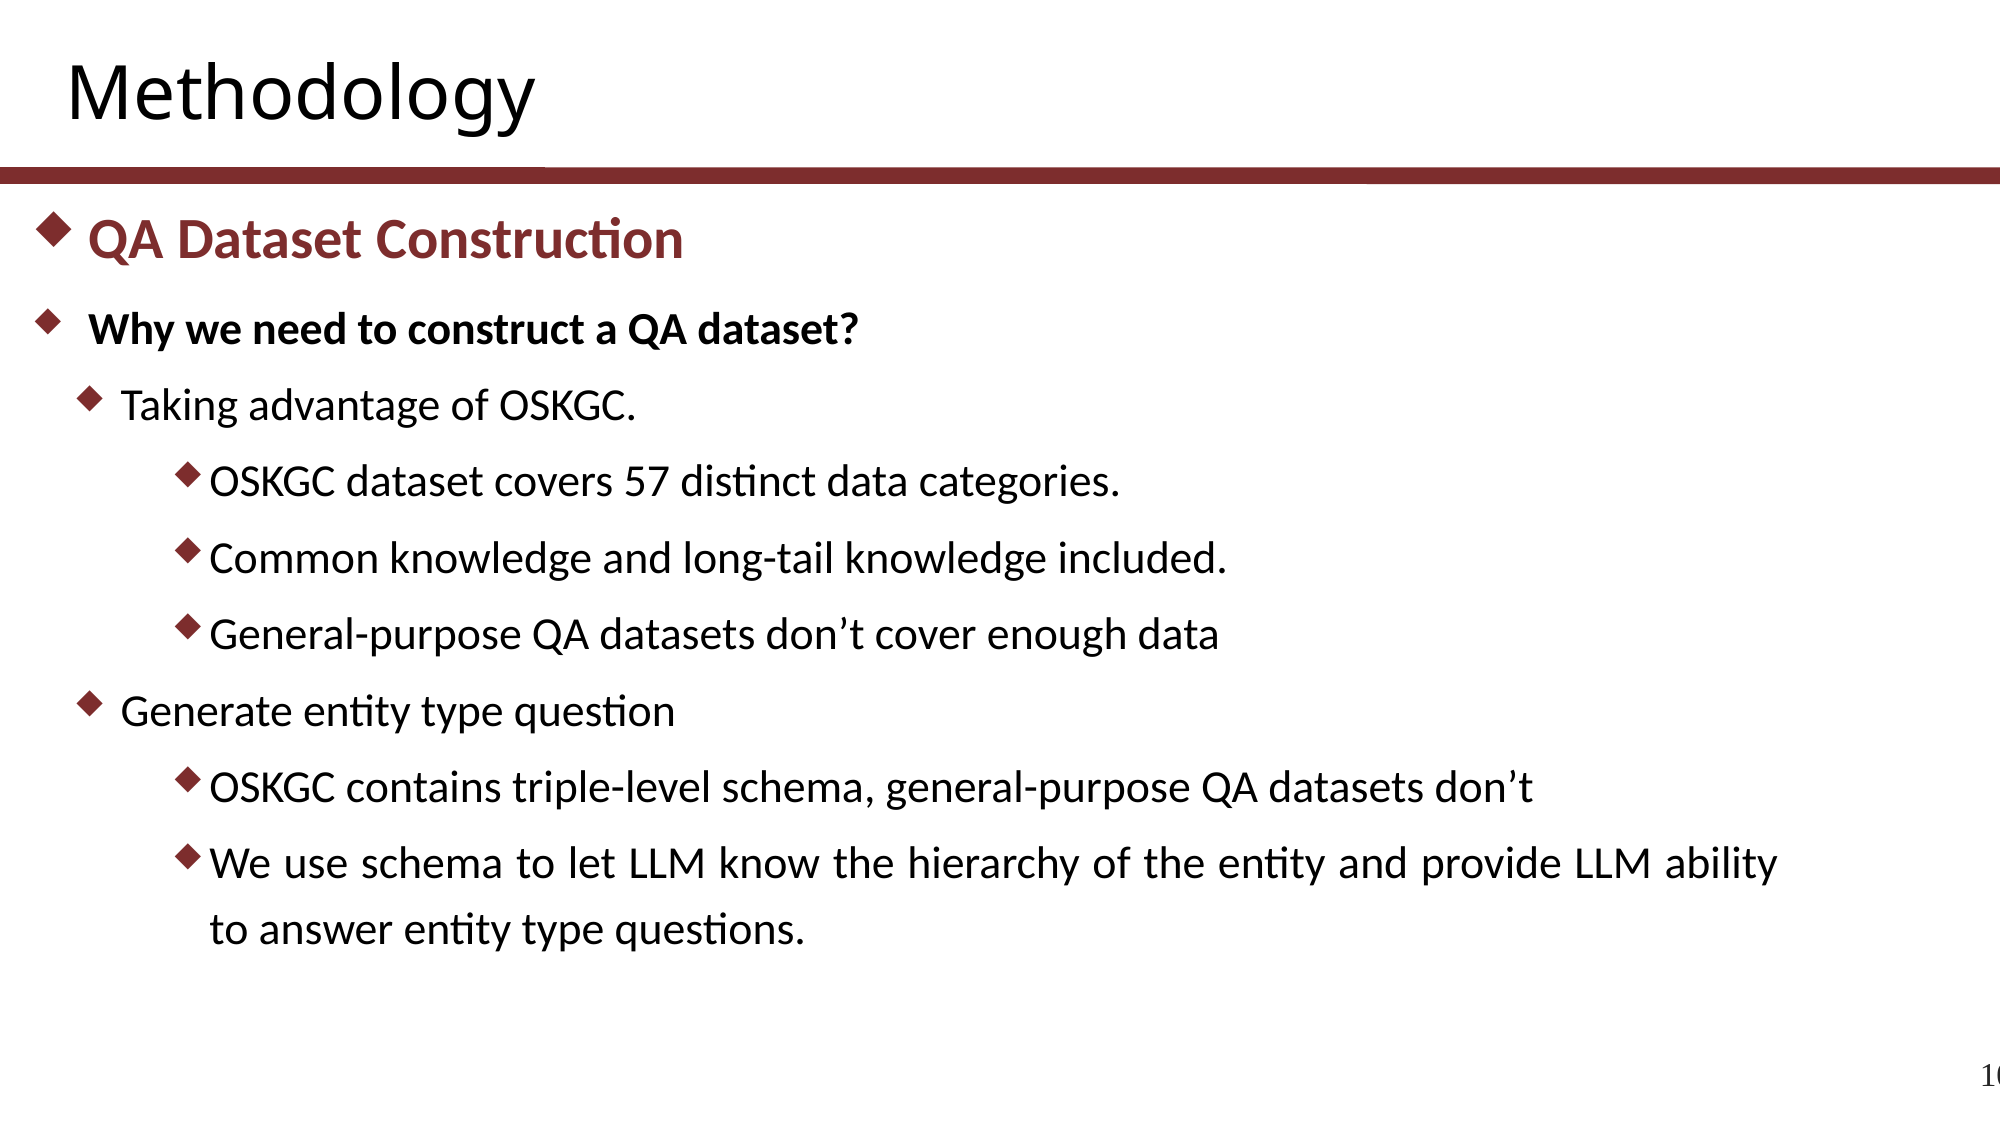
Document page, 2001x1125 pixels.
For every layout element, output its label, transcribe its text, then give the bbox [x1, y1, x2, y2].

text_box QA Dataset Construction [17, 192, 1939, 278]
text_box Why we need to construct a QA dataset? Taking advantage of OSKGC. OSKGC dataset covers 57 distinct data categories. Common knowledge and long-tail knowledge included. General-purpose QA datasets don’t cover enough data Generate entity type question OSKGC contains triple-level schema, general-purpose QA datasets don’t We use schema to let LLM know the hierarchy of the entity and provide LLM ability to answer entity type questions. [17, 280, 1795, 1088]
text_box 10 [1866, 1045, 2000, 1101]
title Methodology [51, 37, 1669, 167]
